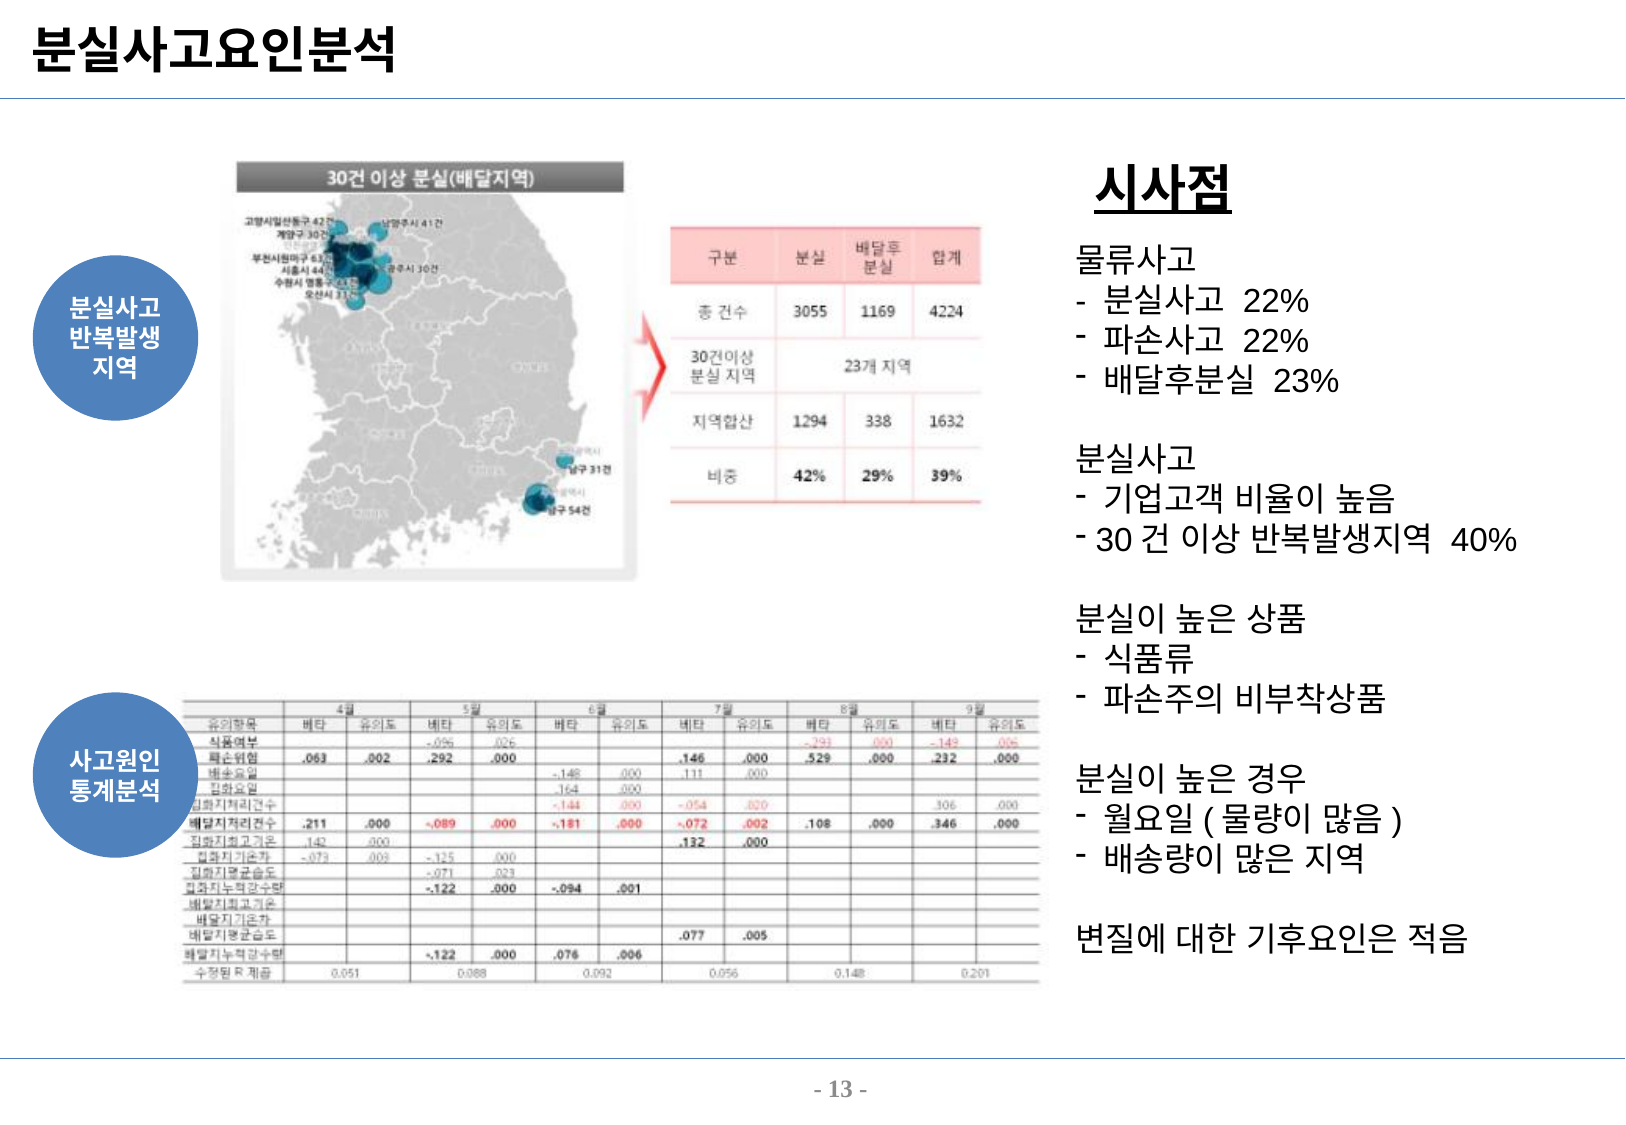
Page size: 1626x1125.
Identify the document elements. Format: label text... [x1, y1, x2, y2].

text_box 시사점 [1079, 148, 1248, 224]
text_box 사고원인 통계분석 [30, 690, 169, 860]
picture [220, 160, 990, 583]
title 분실사고요인분석 [16, 5, 979, 92]
text_box 분실사고 반복발생 지역 [30, 253, 201, 423]
picture [174, 692, 1050, 991]
slide_number - 13 - [650, 1057, 1031, 1118]
text_box 물류사고 - 분실사고 22% 파손사고 22% 배달후분실 23% 분실사고 기업고객 비율이 높음 30건 이상 반복발생지역 40% 분실이 높은 상품 식품류 파손주의 비부착상품 분실이 높은 경우 월요일(물량이 많음) 배송량이 많은 지역 변질에 대한 기후요인은 적음 [1060, 231, 1593, 965]
